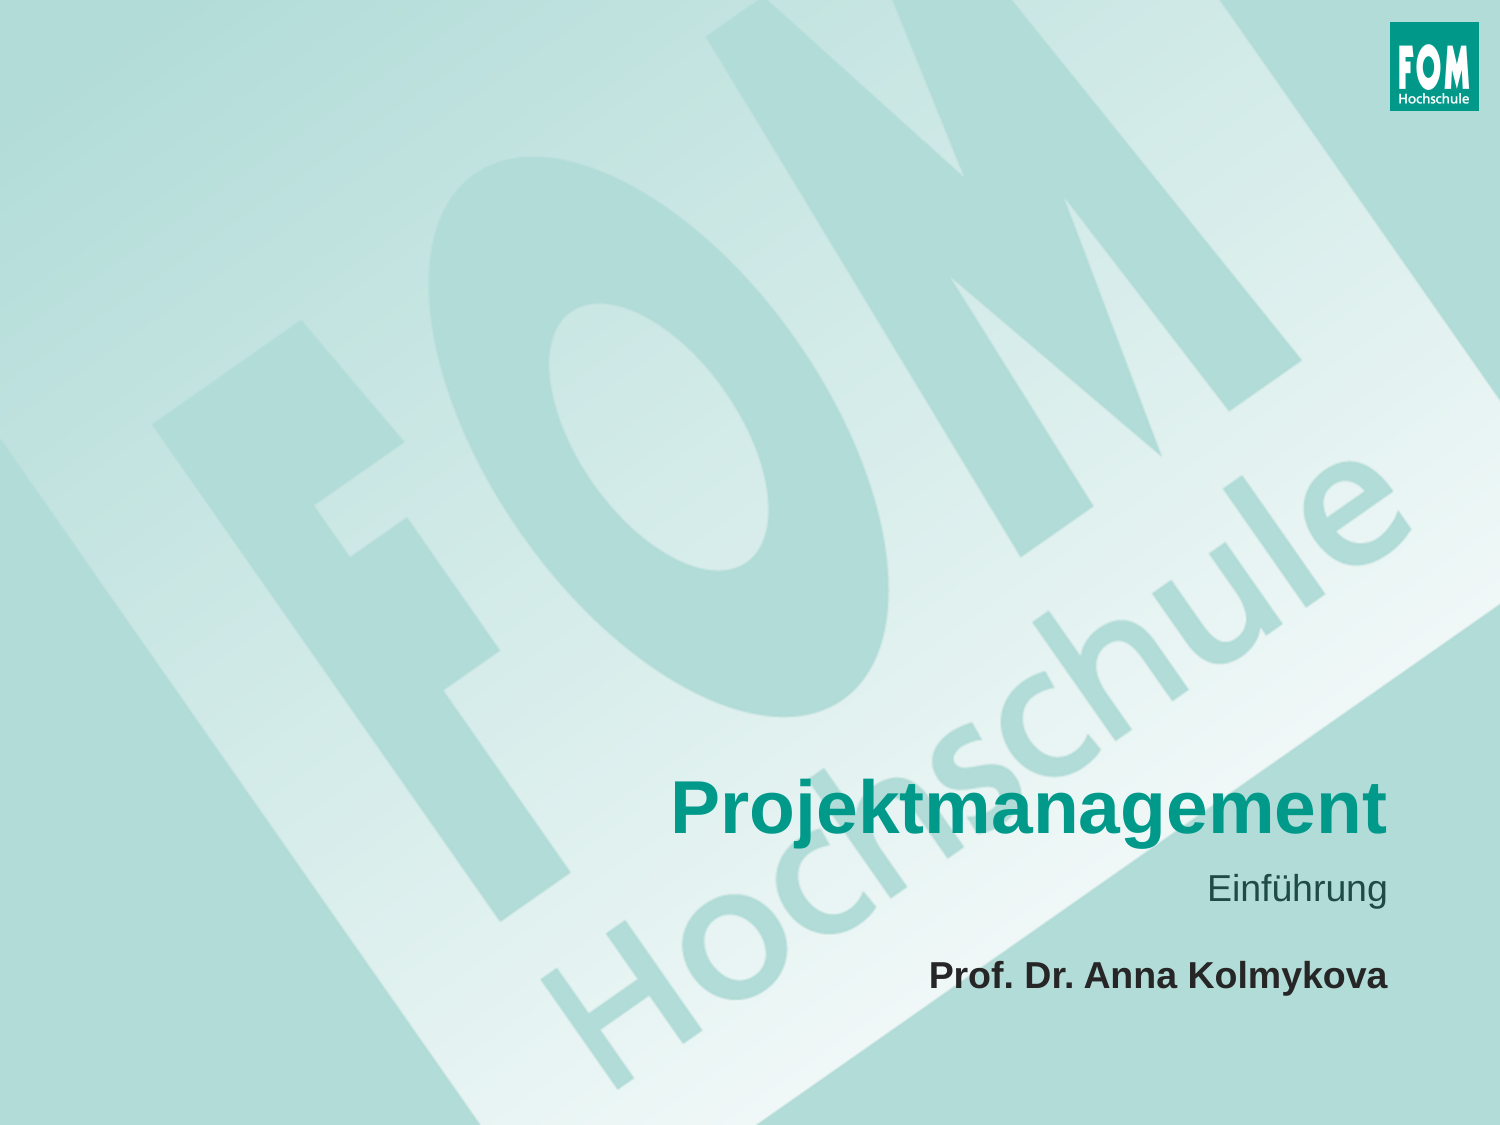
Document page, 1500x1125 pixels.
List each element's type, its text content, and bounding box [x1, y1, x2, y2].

list Projektmanagement [71, 633, 1388, 856]
picture [0, 0, 1500, 1125]
list Einführung [71, 856, 1388, 916]
text_box [88, 1026, 1405, 1087]
list Prof. Dr. Anna Kolmykova [71, 943, 1388, 1003]
